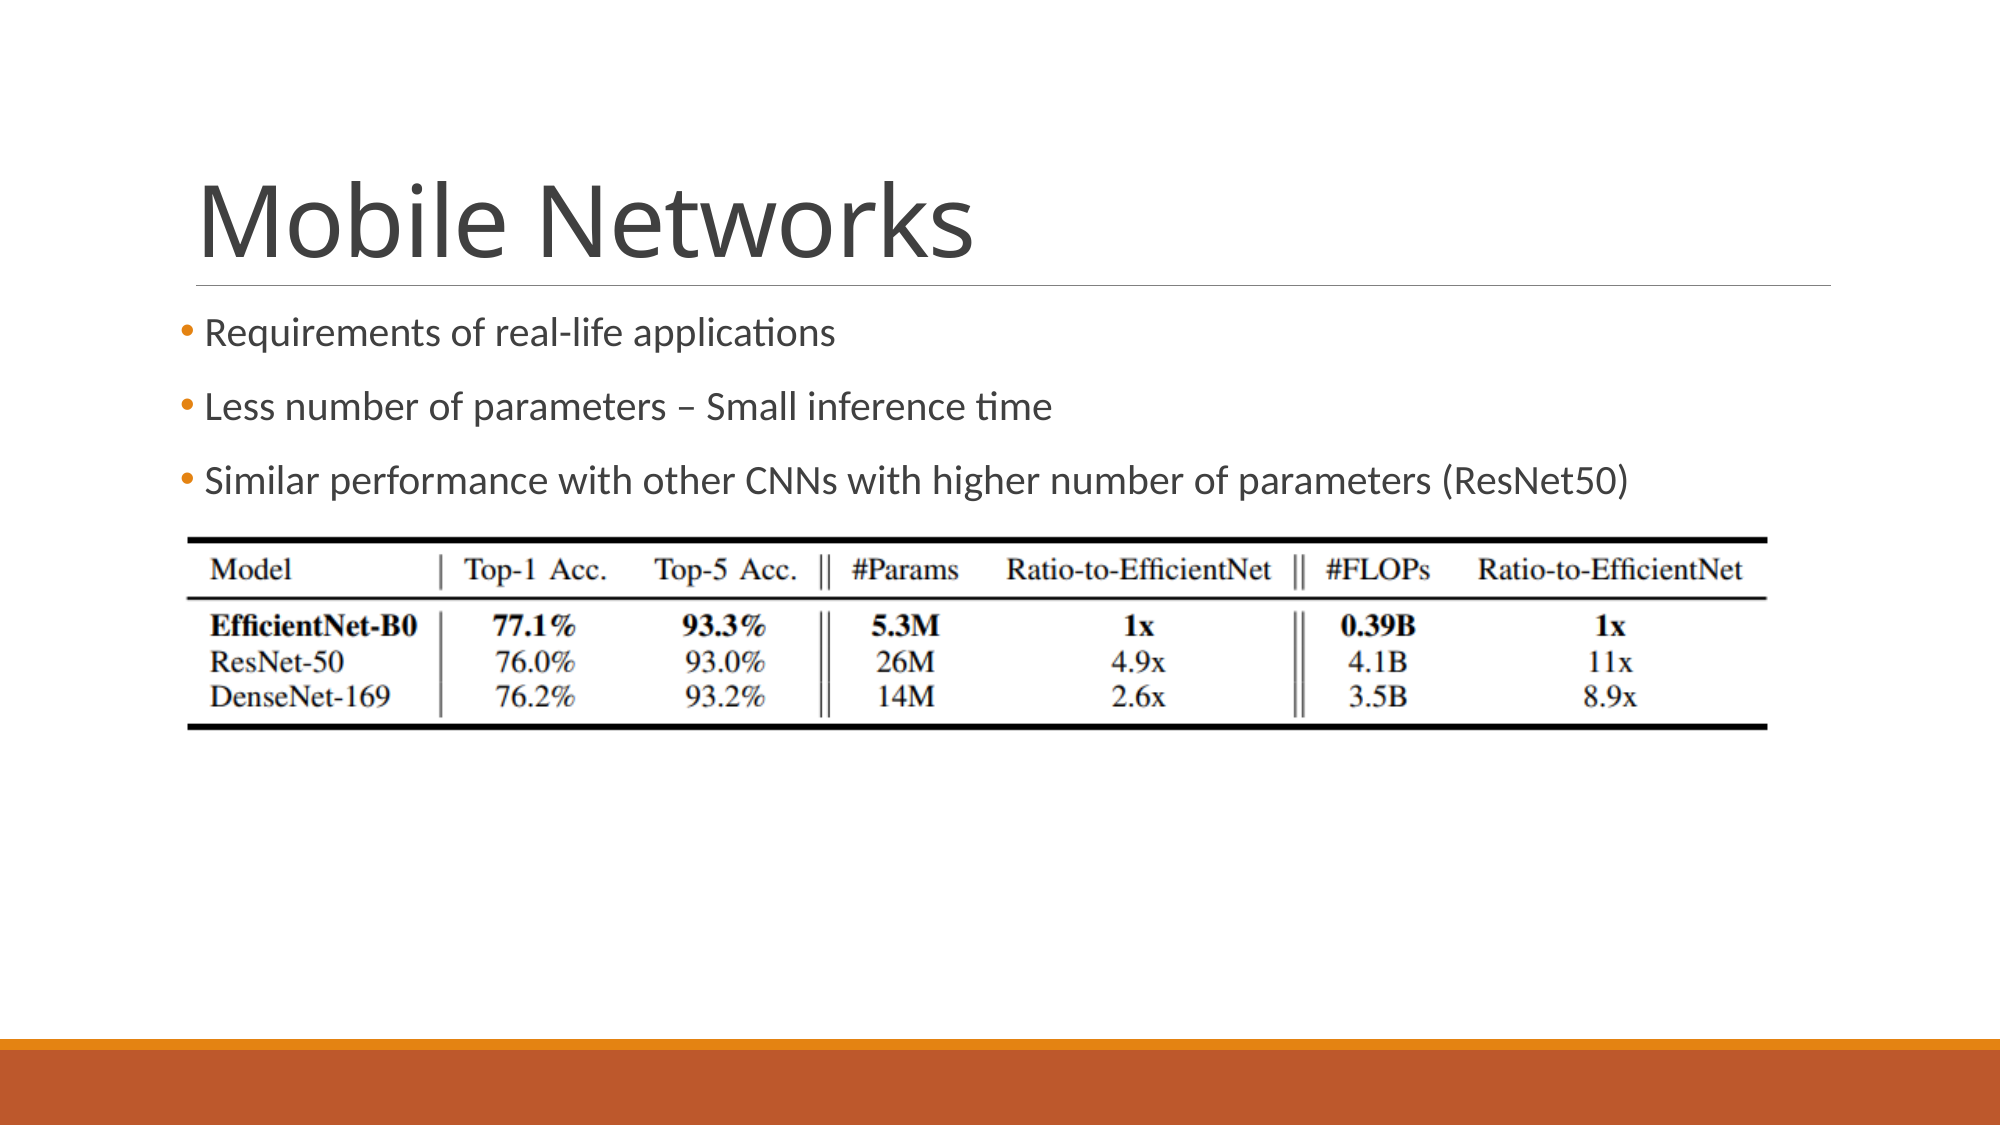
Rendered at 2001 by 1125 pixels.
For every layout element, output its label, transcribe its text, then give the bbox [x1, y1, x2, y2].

title Mobile Networks [180, 47, 1830, 285]
picture [179, 530, 1800, 735]
list Requirements of real-life applications Less number of parameters – Small inference time Similar performance with other CNNs with higher number of parameters (ResNet50) [180, 302, 1830, 963]
